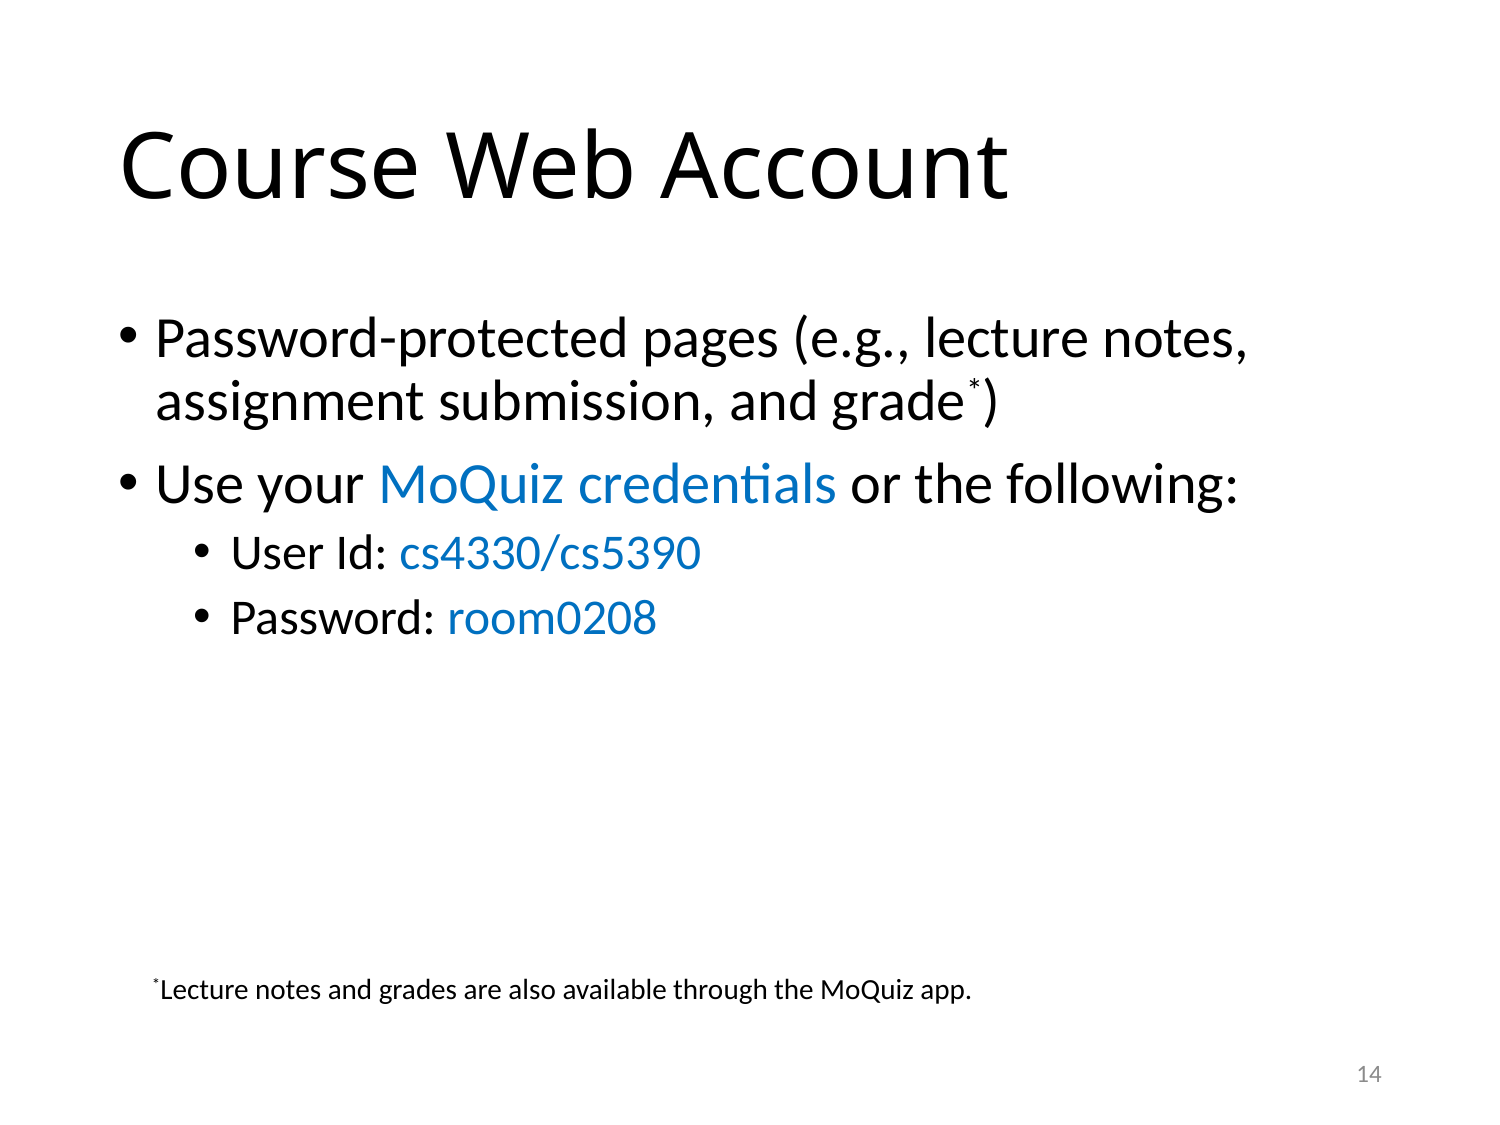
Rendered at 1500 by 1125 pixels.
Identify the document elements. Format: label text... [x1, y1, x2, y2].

text_box *Lecture notes and grades are also available through the MoQuiz app. [137, 962, 988, 1013]
slide_number 14 [1059, 1042, 1397, 1103]
list Password-protected pages (e.g., lecture notes, assignment submission, and grade*) Use your MoQuiz credentials or the following: User Id: cs4330/cs5390 Password: room0208 [103, 299, 1397, 972]
title Course Web Account [103, 59, 1397, 278]
